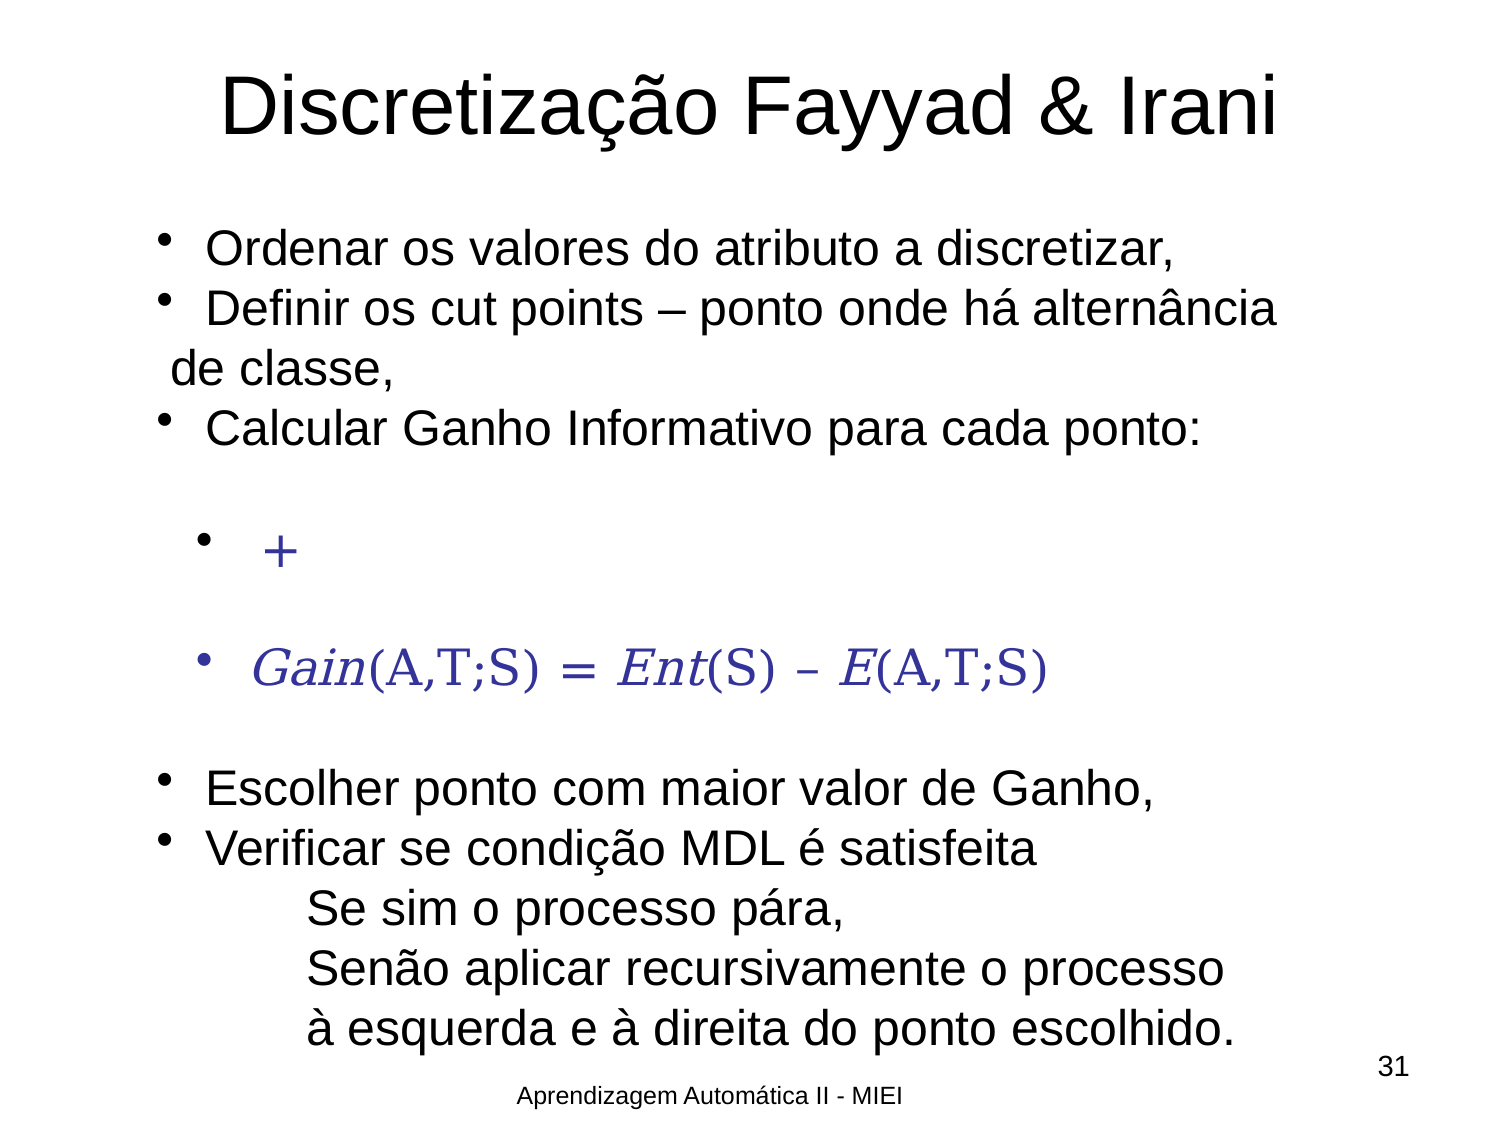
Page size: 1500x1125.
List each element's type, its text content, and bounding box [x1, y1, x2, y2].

slide_number 31 [1074, 1039, 1426, 1118]
title Discretização Fayyad & Irani [74, 7, 1426, 196]
